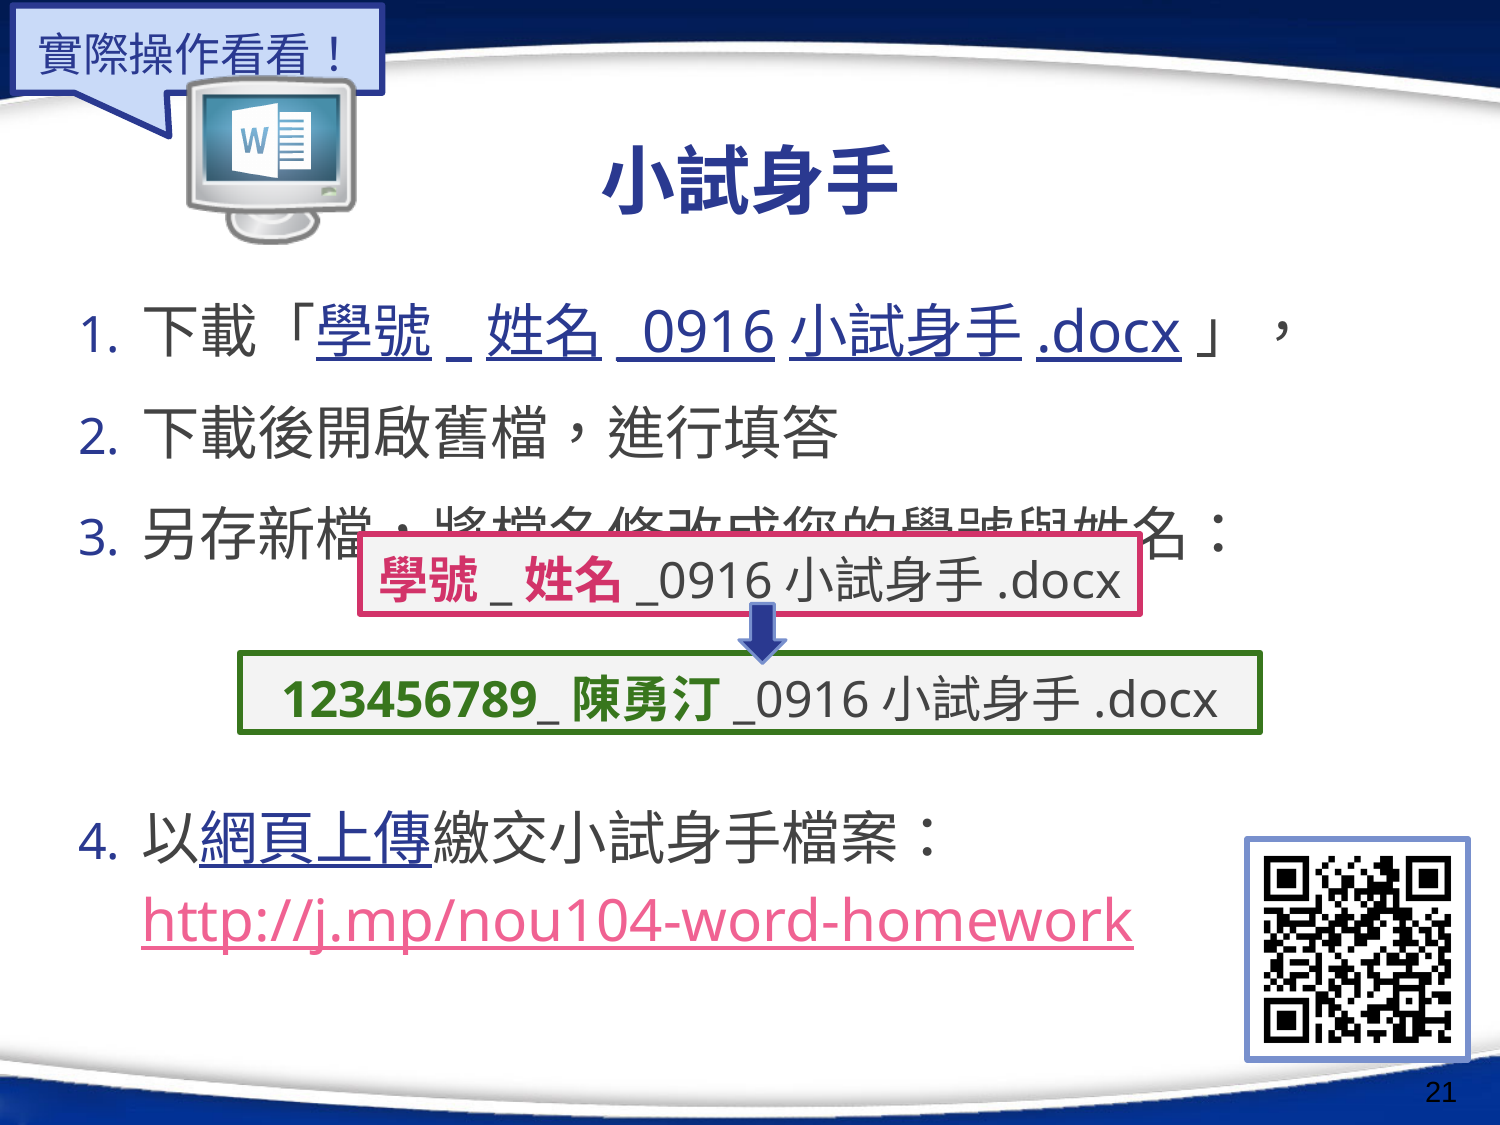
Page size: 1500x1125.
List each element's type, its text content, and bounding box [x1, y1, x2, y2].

picture [1250, 841, 1466, 1057]
list 下載「學號_姓名_0916小試身手.docx」， 下載後開啟舊檔，進行填答 另存新檔，將檔名修改成您的學號與姓名： 以網頁上傳繳交小試身手檔案： http://j.mp/nou104-word-homework [51, 268, 1449, 1000]
title 小試身手 [387, 112, 1449, 246]
picture [0, 0, 1500, 1125]
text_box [12, 5, 383, 246]
slide_number ‹#› [1410, 1056, 1500, 1125]
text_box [239, 534, 1261, 733]
